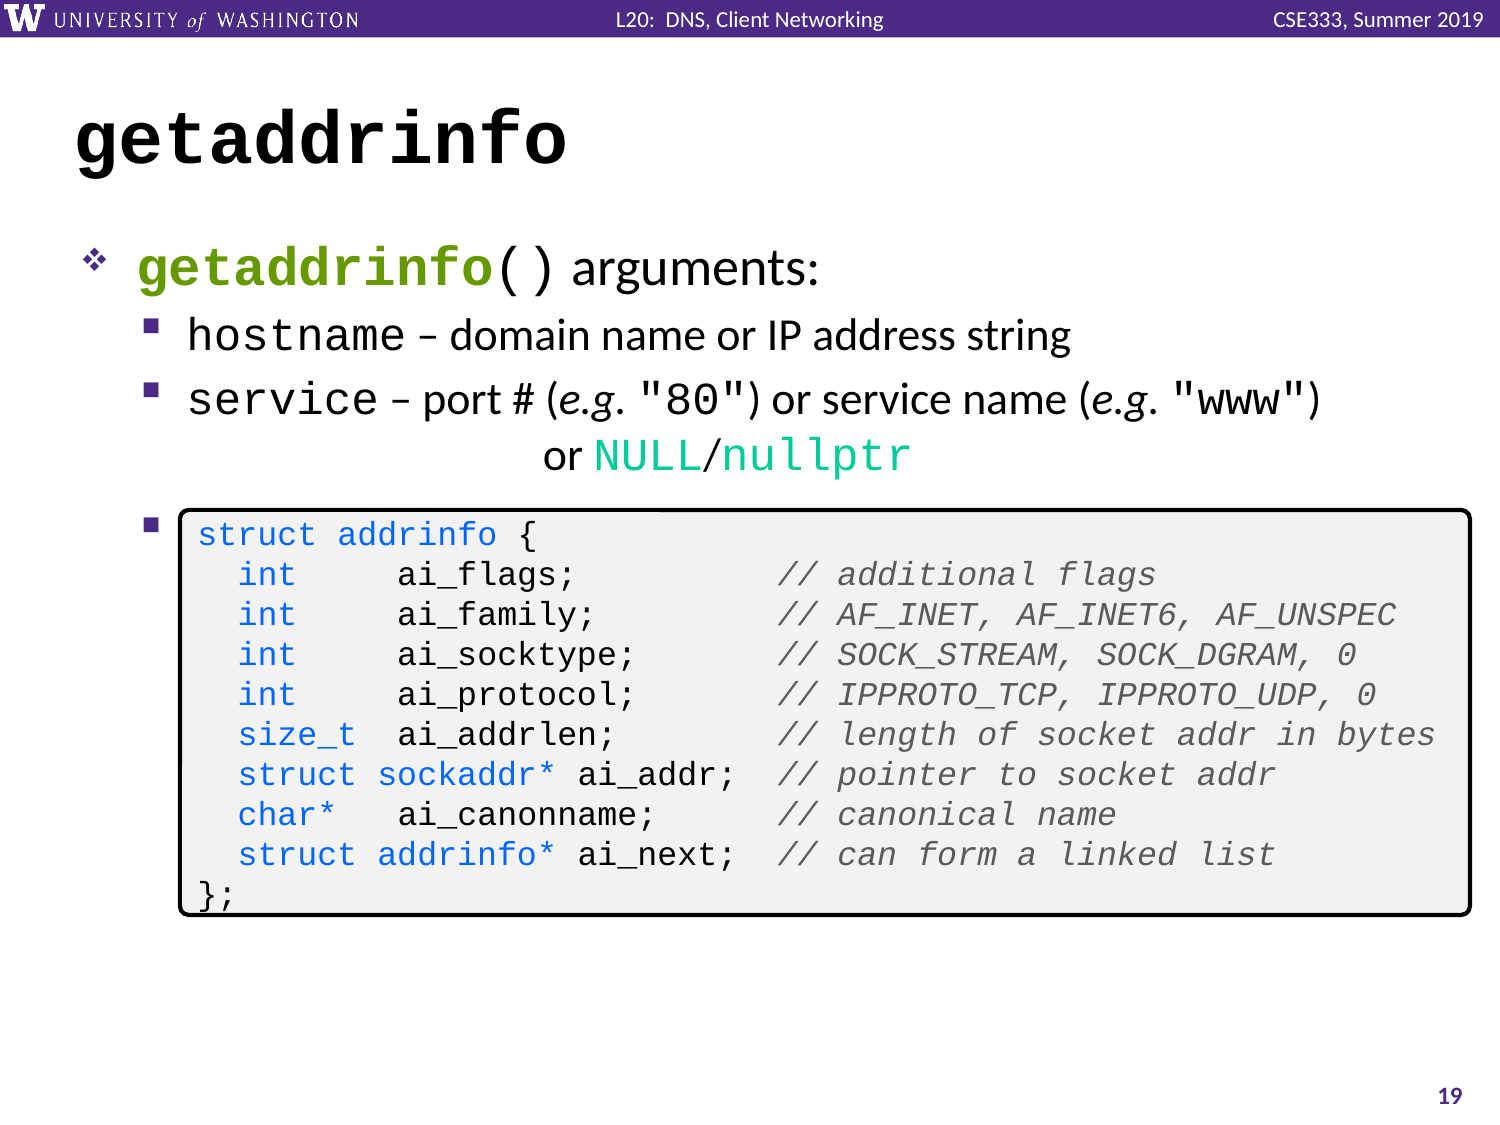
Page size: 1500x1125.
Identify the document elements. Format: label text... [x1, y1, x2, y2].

picture [4, 4, 358, 32]
list getaddrinfo() arguments: hostname – domain name or IP address string service – port # (e.g. "80") or service name (e.g. "www") or NULL/nullptr [64, 223, 1438, 1040]
text_box struct addrinfo { int ai_flags; // additional flags int ai_family; // AF_INET, AF_INET6, AF_UNSPEC int ai_socktype; // SOCK_STREAM, SOCK_DGRAM, 0 int ai_protocol; // IPPROTO_TCP, IPPROTO_UDP, 0 size_t ai_addrlen; // length of socket addr in bytes struct sockaddr* ai_addr; // pointer to socket addr char* ai_canonname; // canonical name struct addrinfo* ai_next; // can form a linked list }; [179, 509, 1470, 915]
title getaddrinfo [58, 71, 1438, 197]
slide_number 19 [1400, 1065, 1500, 1125]
